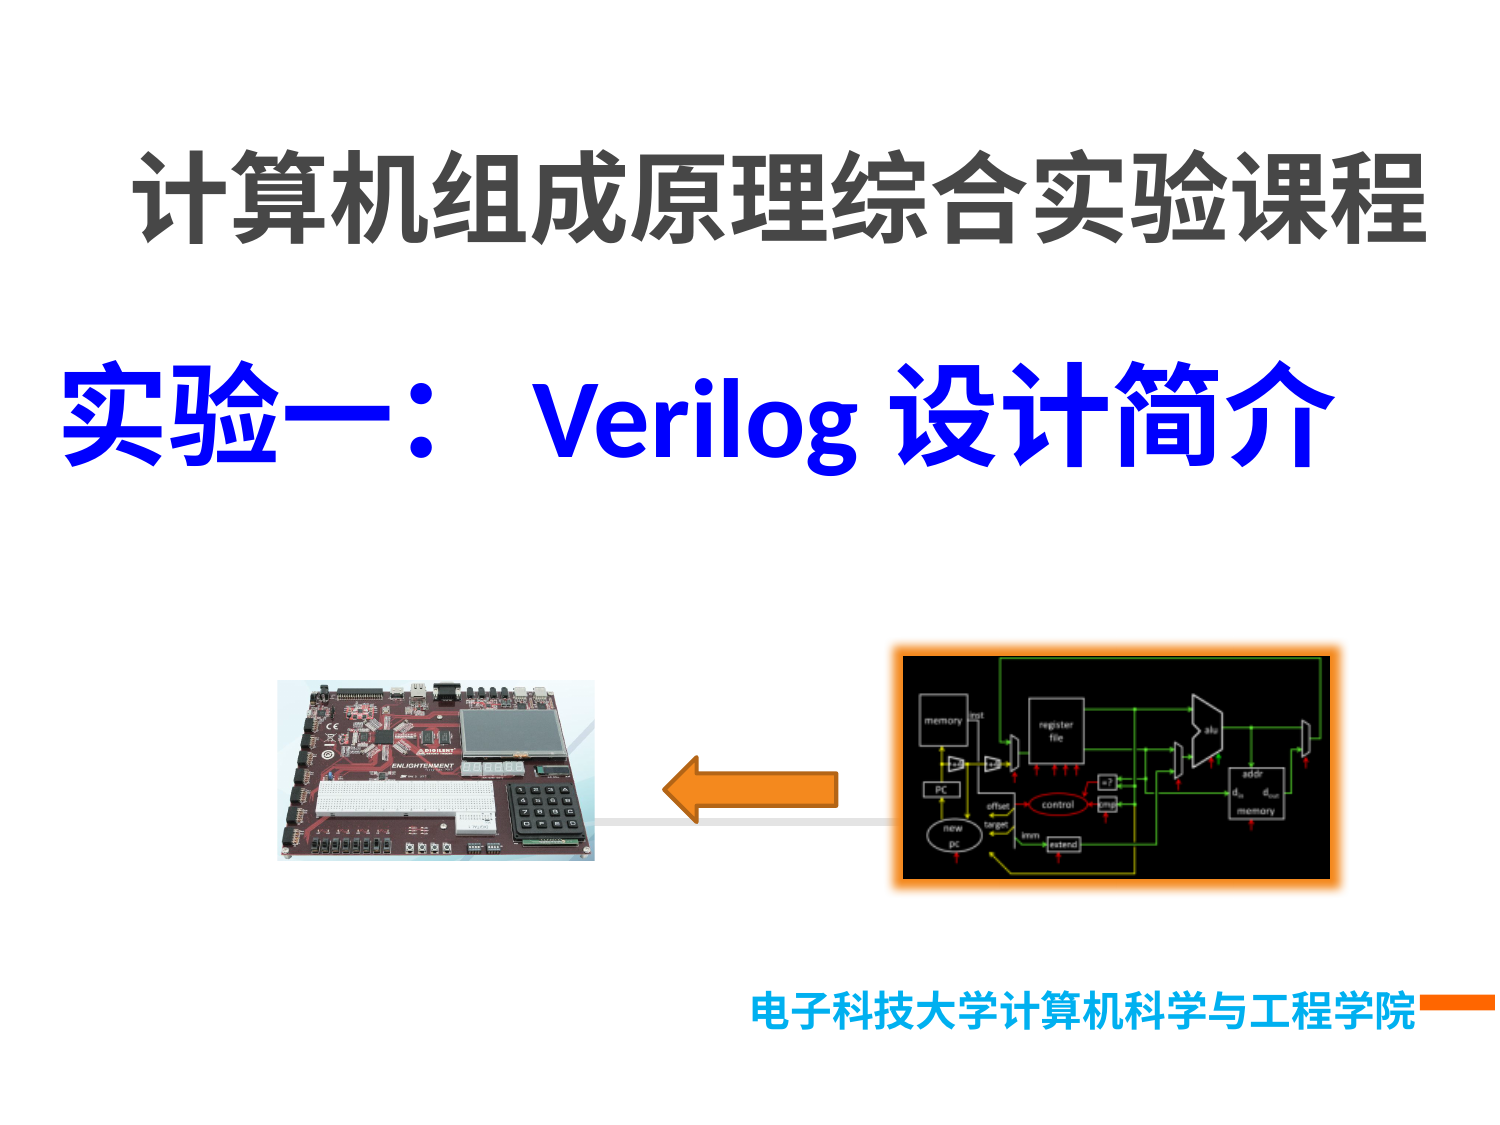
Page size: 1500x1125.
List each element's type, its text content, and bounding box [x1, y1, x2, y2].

text_box 计算机组成原理综合实验课程 [100, 127, 1459, 244]
picture [277, 679, 595, 861]
picture [903, 656, 1331, 879]
text_box [662, 755, 839, 820]
text_box 实验一：Verilog设计简介 [41, 338, 1352, 488]
